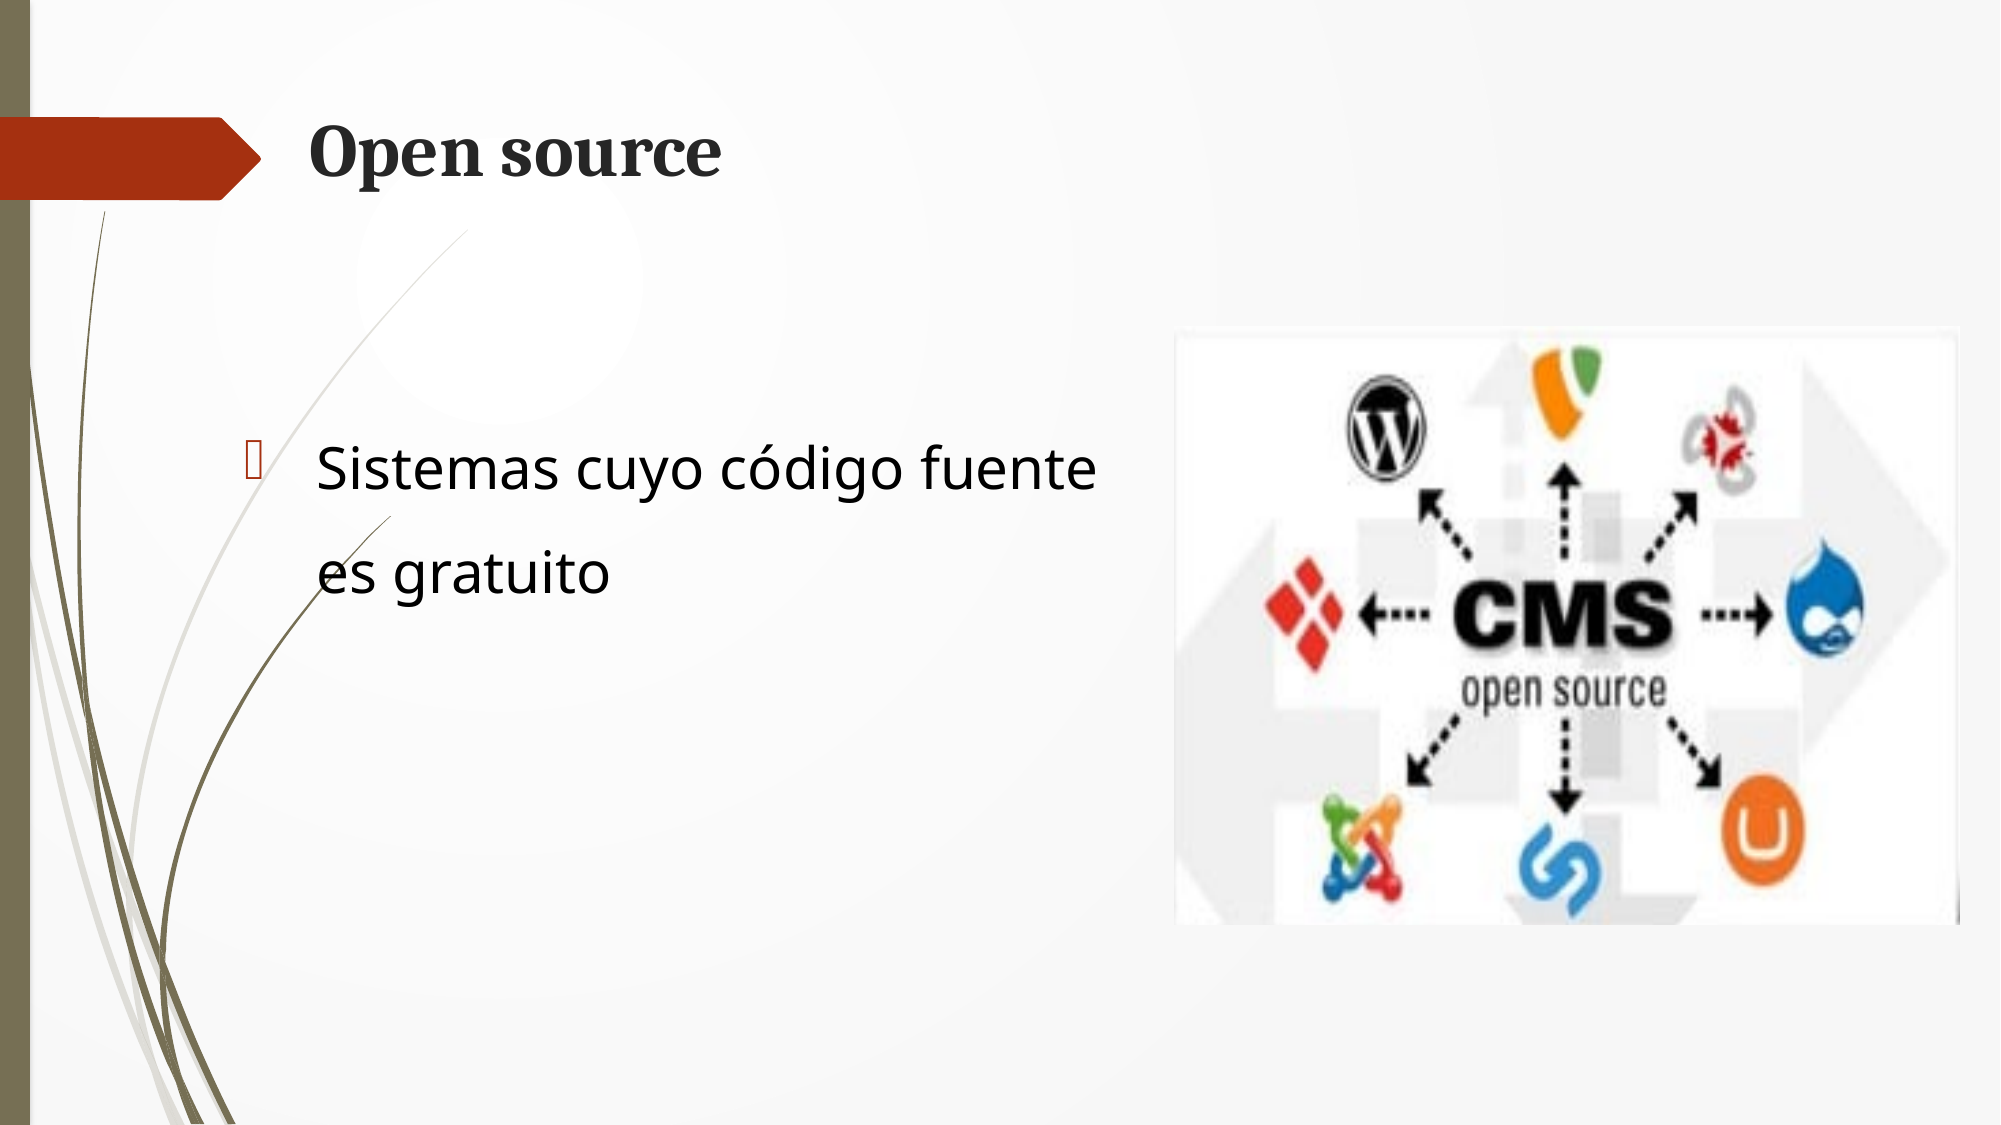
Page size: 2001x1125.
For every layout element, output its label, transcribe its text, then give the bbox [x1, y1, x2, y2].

text_box Open source [229, 84, 804, 199]
text_box Sistemas cuyo código fuente es gratuito [229, 388, 1125, 613]
picture [1168, 326, 1961, 926]
